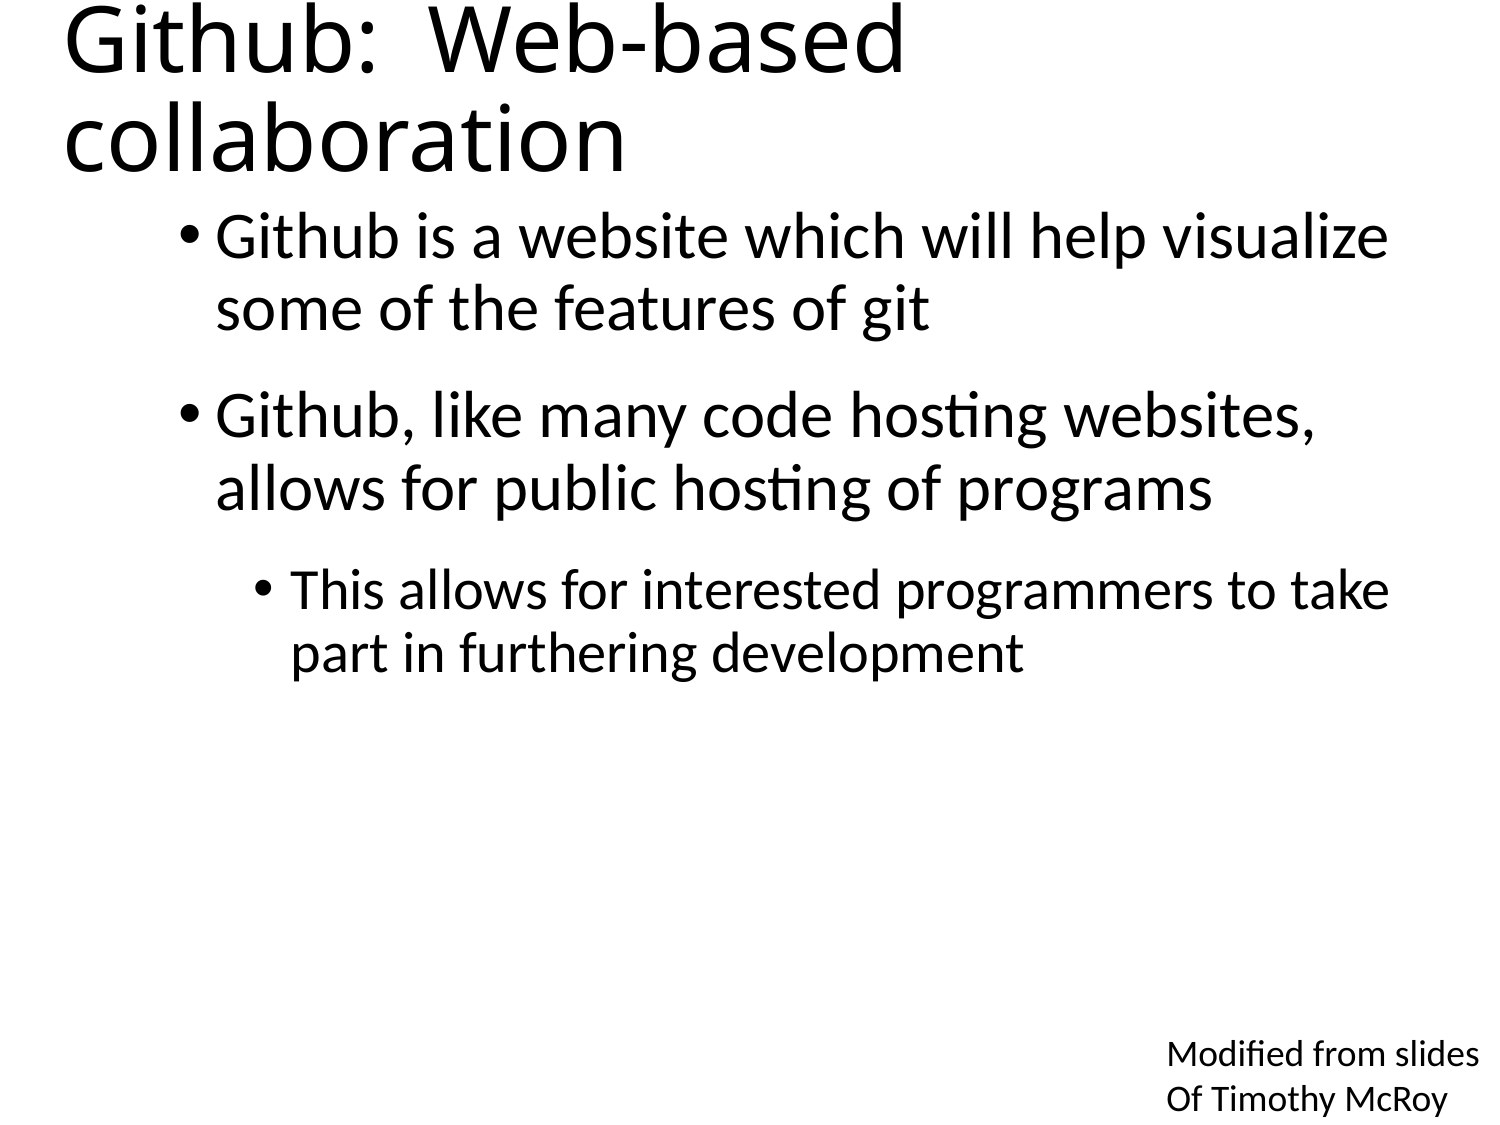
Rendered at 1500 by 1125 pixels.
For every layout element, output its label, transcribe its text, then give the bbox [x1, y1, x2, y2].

list Github is a website which will help visualize some of the features of git Github, like many code hosting websites, allows for public hosting of programs This allows for interested programmers to take part in furthering development [88, 193, 1481, 908]
title Github: Web-based collaboration [47, 0, 1342, 202]
text_box Modified from slides Of Timothy McRoy [1151, 1021, 1500, 1125]
